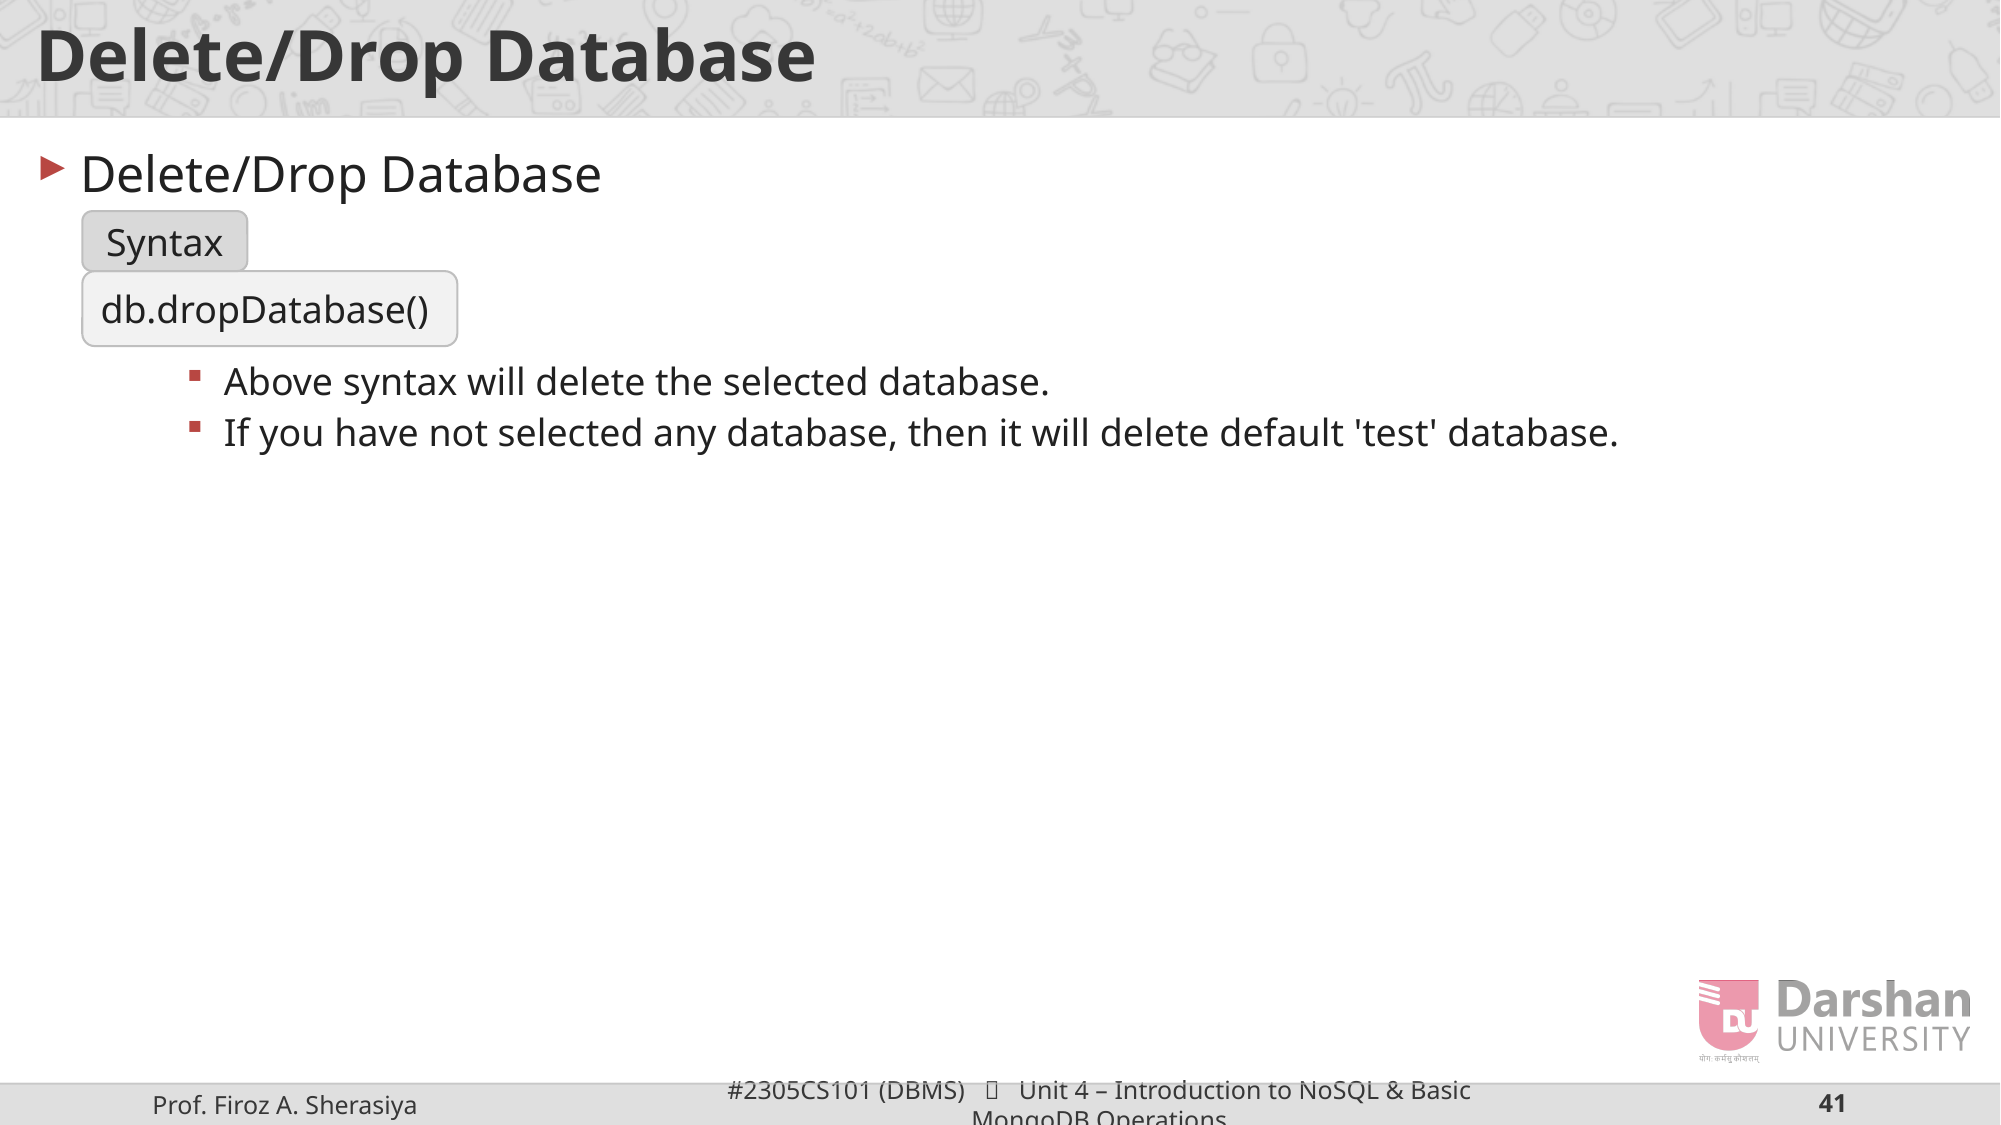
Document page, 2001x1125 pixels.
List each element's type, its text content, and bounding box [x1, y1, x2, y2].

text_box db.dropDatabase() [81, 270, 459, 348]
table_cell 103 [1699, 1059, 1970, 1063]
title Delete/Drop Database [0, 0, 2000, 117]
text_box Syntax [81, 210, 249, 273]
list Delete/Drop Database Above syntax will delete the selected database. If you have not selected any database, then it will delete default 'test' database. [21, 141, 1979, 1059]
